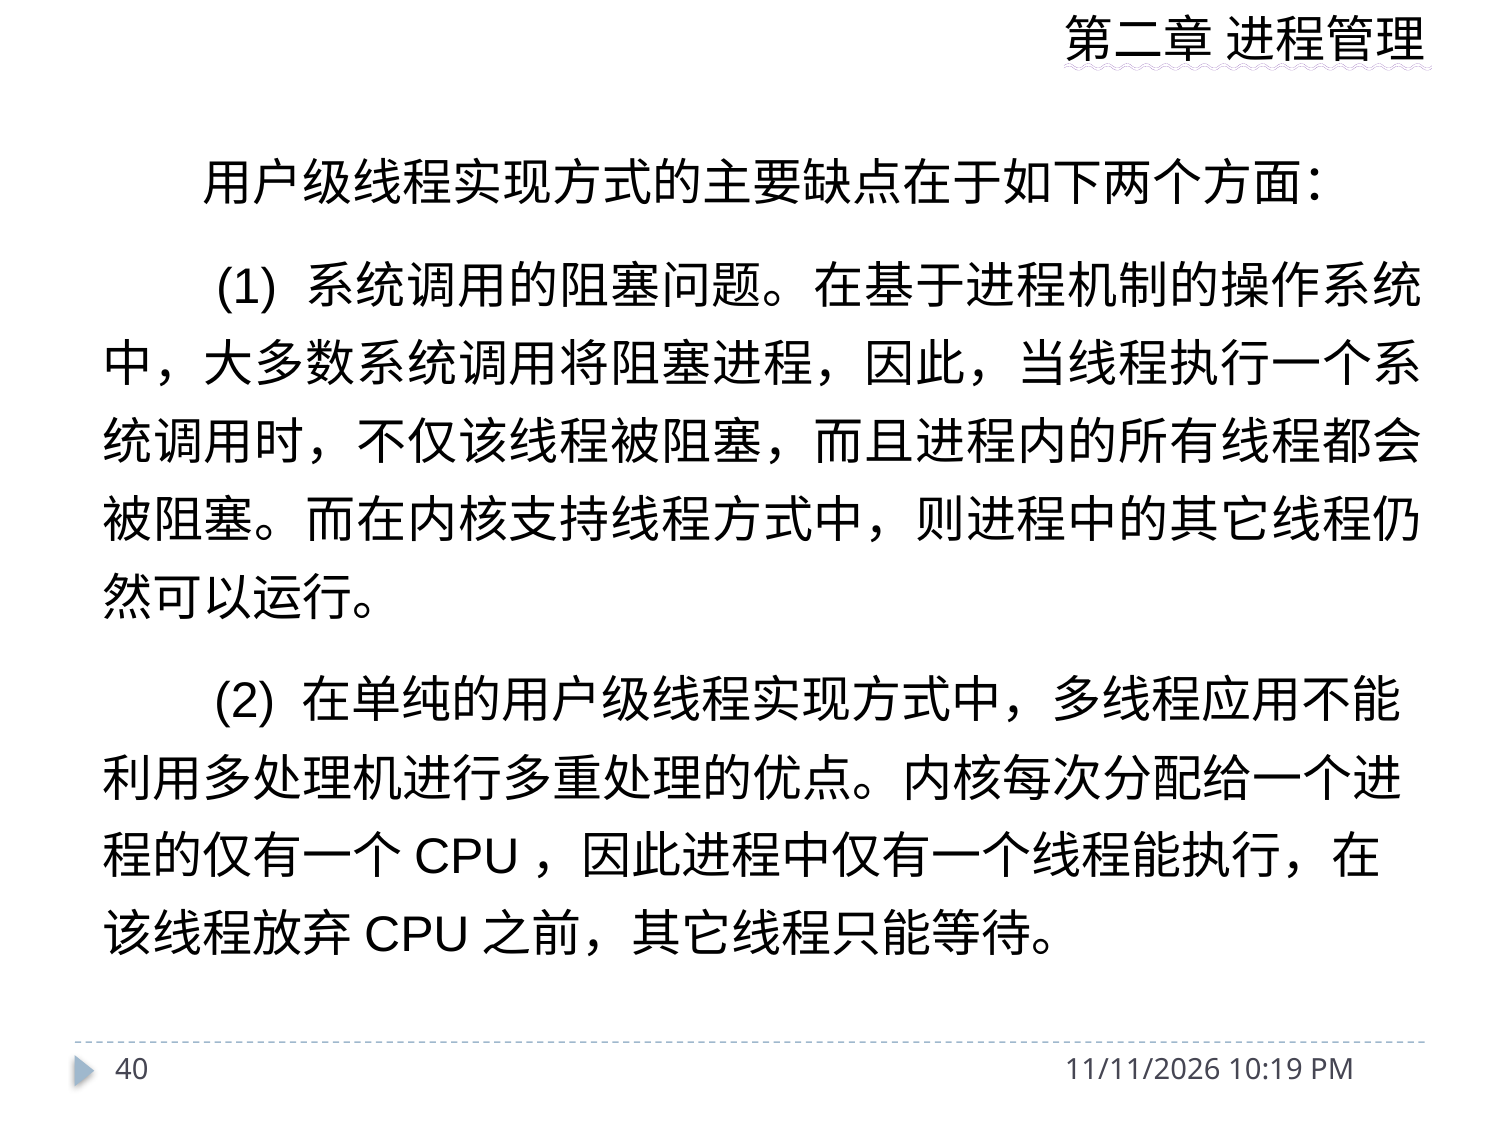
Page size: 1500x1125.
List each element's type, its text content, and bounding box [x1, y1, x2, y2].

slide_number 40 [100, 1042, 426, 1103]
text_box 用户级线程实现方式的主要缺点在于如下两个方面： (1) 系统调用的阻塞问题。在基于进程机制的操作系统中，大多数系统调用将阻塞进程，因此，当线程执行一个系统调用时，不仅该线程被阻塞，而且进程内的所有线程都会被阻塞。而在内核支持线程方式中，则进程中的其它线程仍然可以运行。 (2) 在单纯的用户级线程实现方式中，多线程应用不能利用多处理机进行多重处理的优点。内核每次分配给一个进程的仅有一个CPU，因此进程中仅有一个线程能执行，在该线程放弃CPU之前，其它线程只能等待。 [87, 124, 1438, 970]
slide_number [1050, 1042, 1426, 1103]
